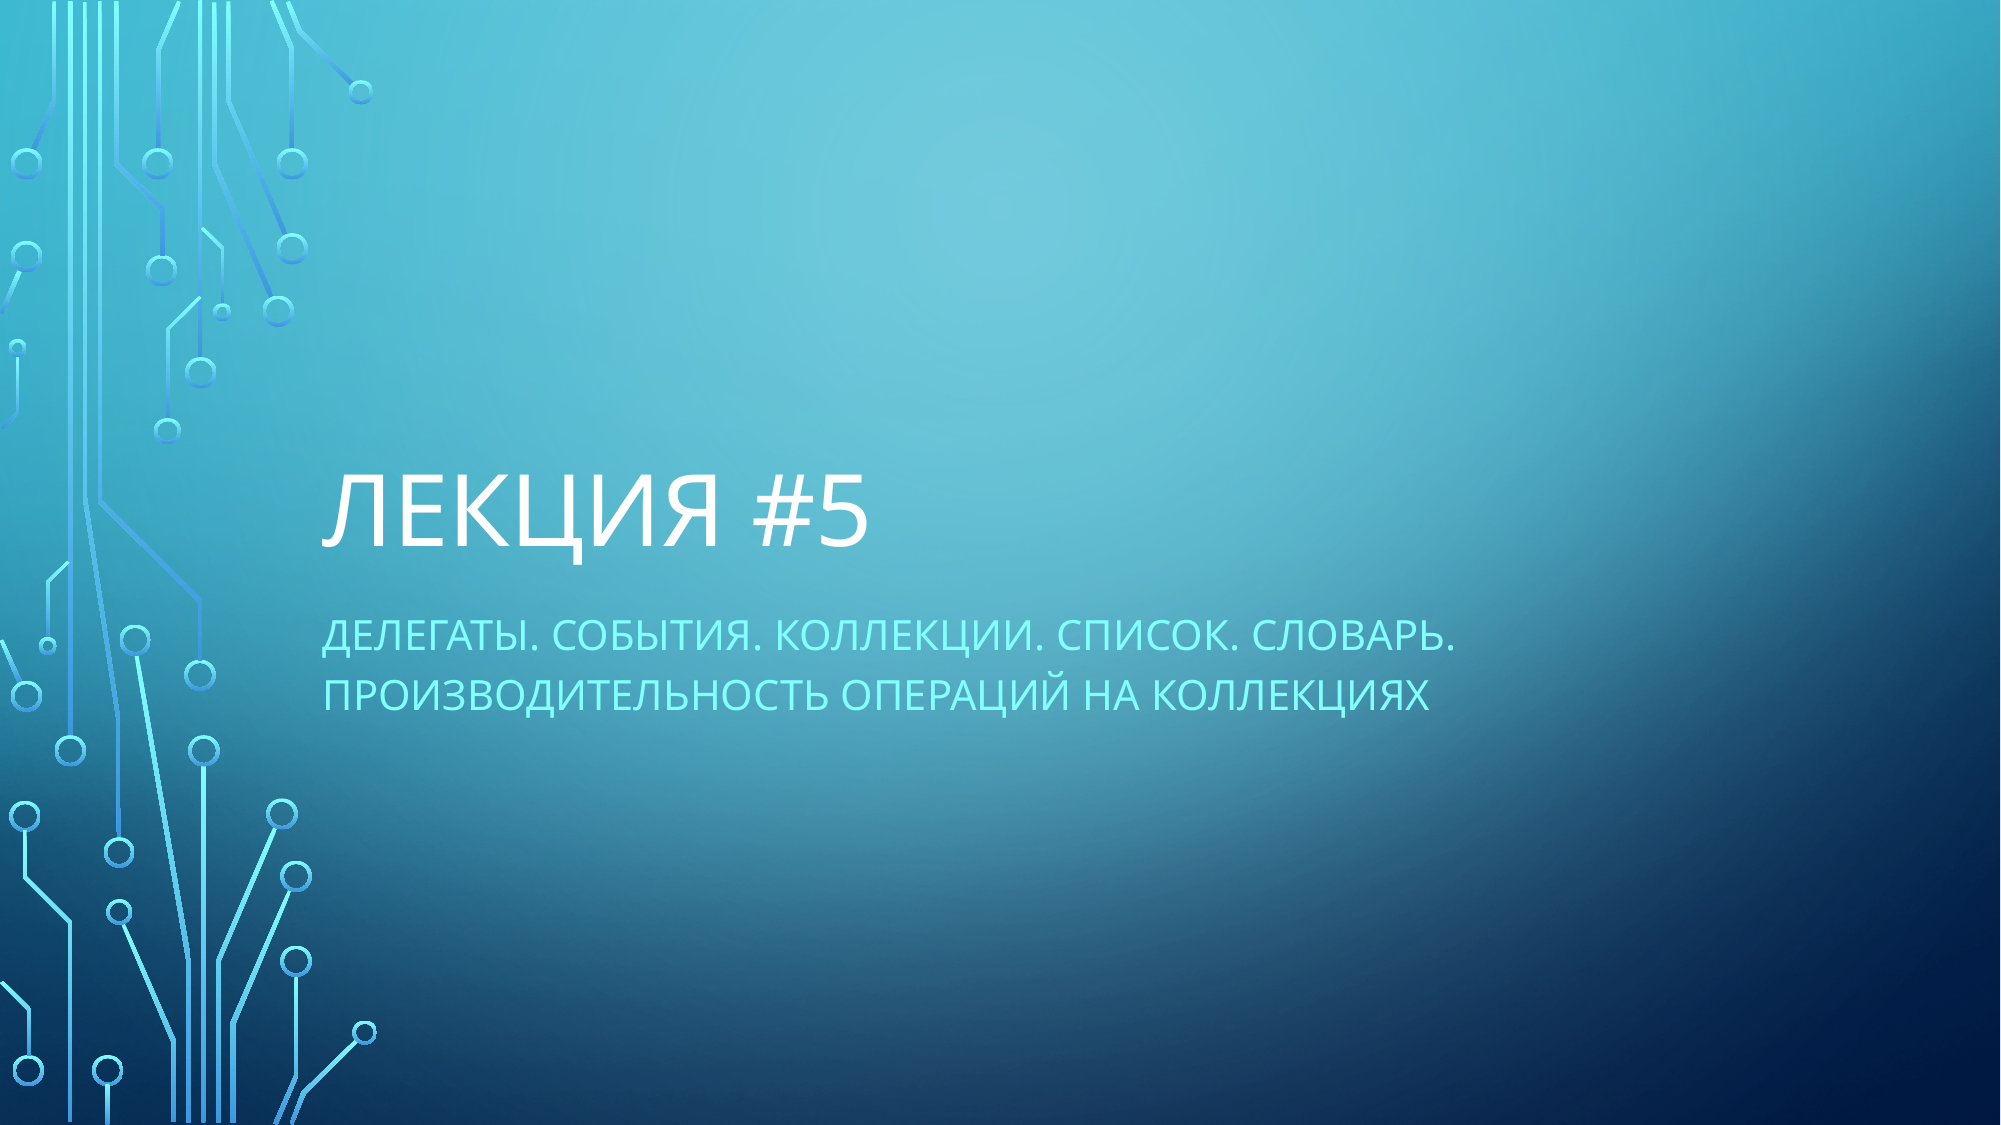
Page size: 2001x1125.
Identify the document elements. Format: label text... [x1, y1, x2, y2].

title Лекция #5 [307, 184, 1750, 576]
subtitle Делегаты. События. Коллекции. Список. Словарь. Производительность операций на коллекциях [307, 590, 1750, 863]
